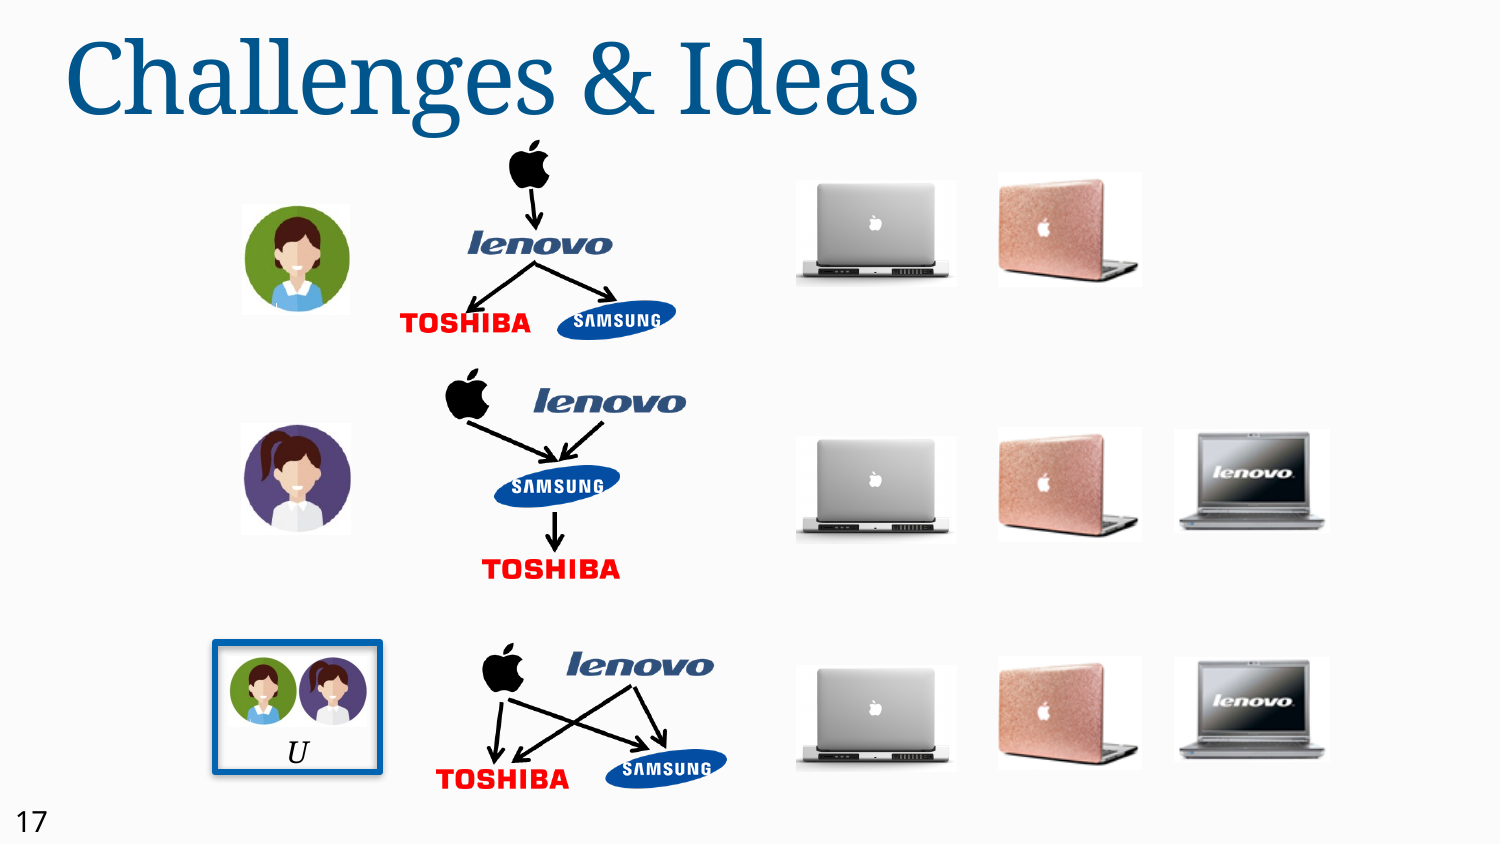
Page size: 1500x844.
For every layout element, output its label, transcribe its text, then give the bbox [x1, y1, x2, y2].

text_box U [271, 735, 303, 786]
picture [242, 204, 351, 316]
picture [1174, 428, 1330, 534]
picture [998, 656, 1143, 771]
picture [436, 601, 732, 790]
title Challenges & Ideas [63, 28, 1436, 139]
text_box [214, 642, 381, 773]
picture [998, 427, 1143, 542]
picture [998, 172, 1143, 287]
picture [796, 664, 957, 773]
picture [399, 137, 706, 580]
text_box 17 [0, 796, 350, 842]
picture [1174, 657, 1330, 762]
picture [796, 436, 957, 544]
picture [241, 423, 351, 535]
picture [796, 179, 957, 288]
picture [227, 656, 367, 727]
